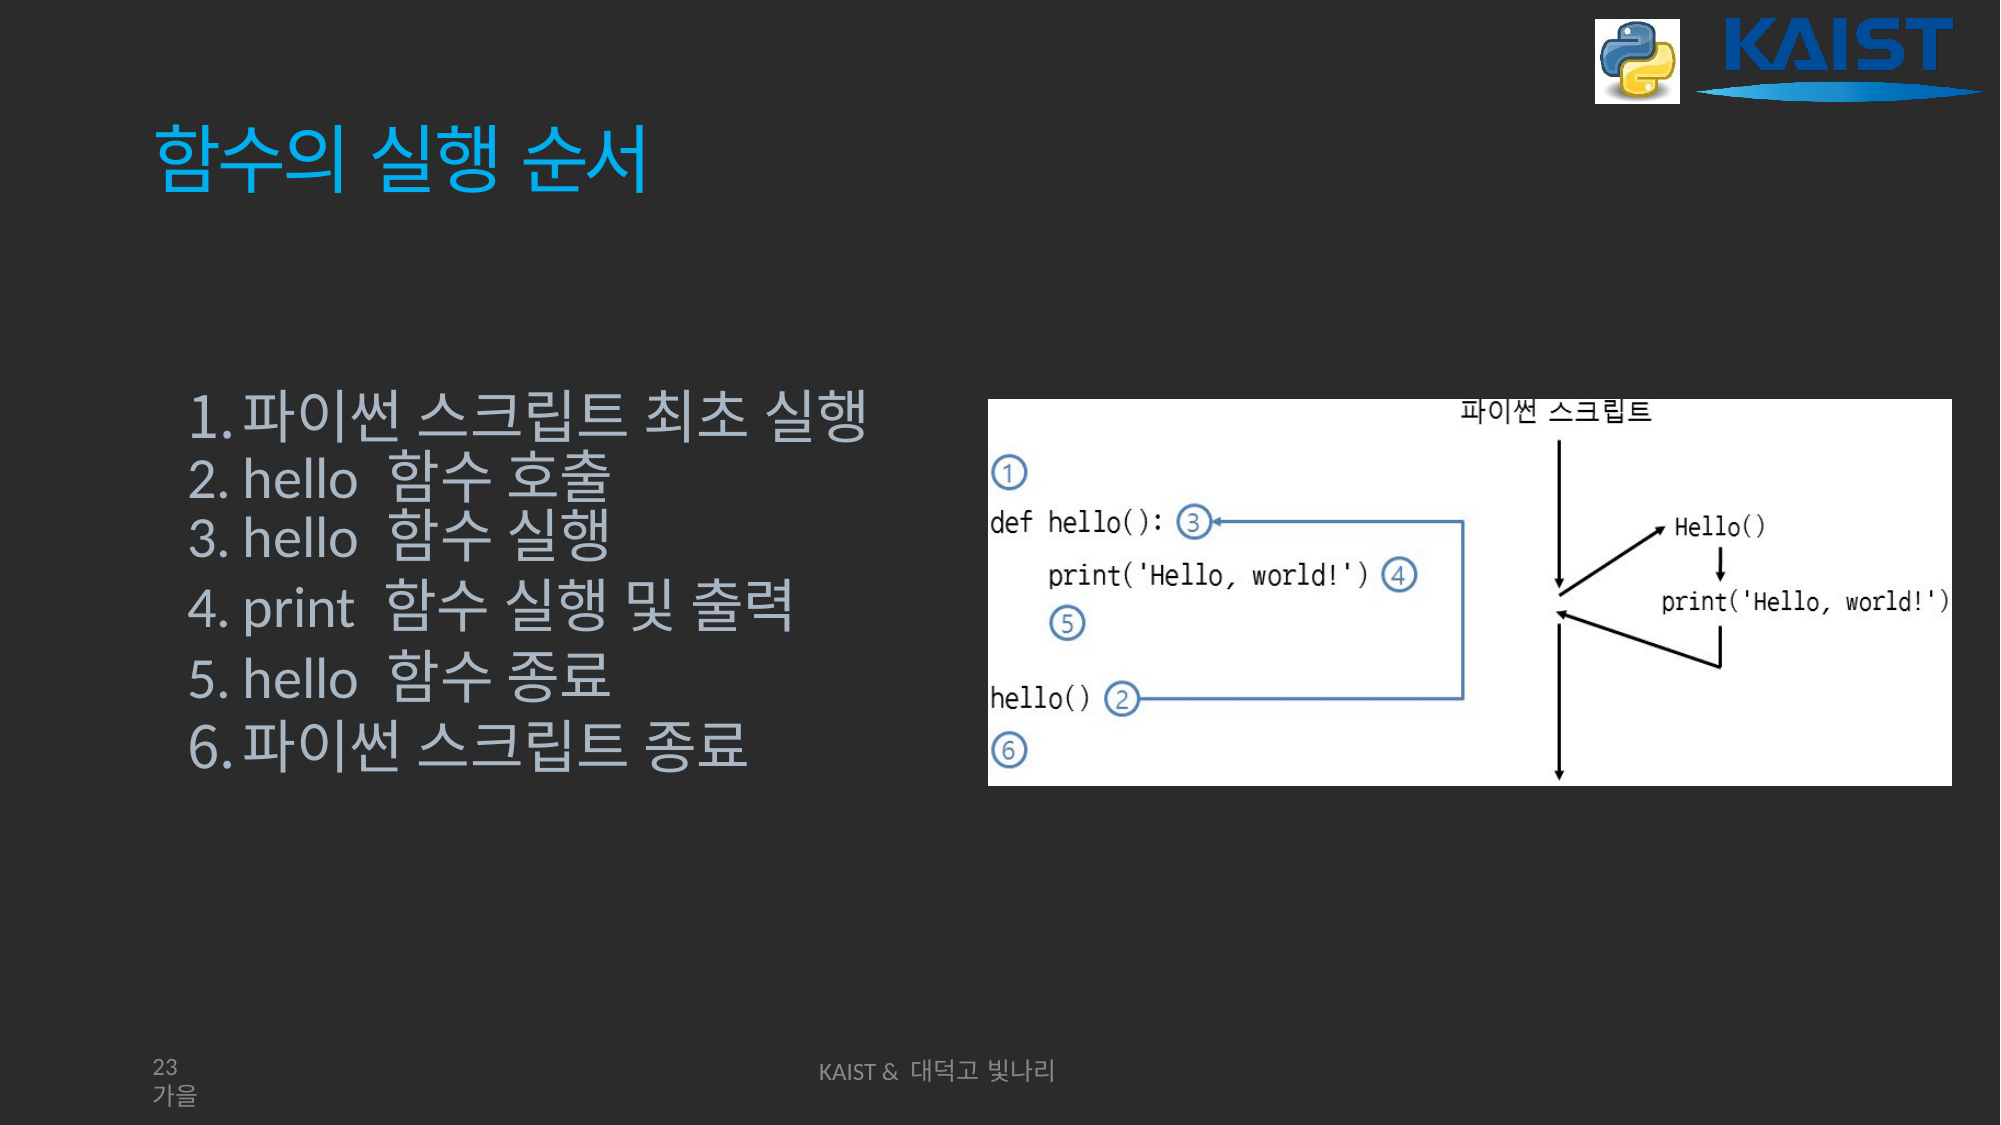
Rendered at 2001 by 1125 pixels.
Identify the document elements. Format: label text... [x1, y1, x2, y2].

picture [1595, 19, 1680, 104]
slide_number KAIST & 대덕고 빛나리 [817, 1051, 1151, 1125]
picture [988, 399, 1952, 786]
footer 23 가을 [150, 1046, 236, 1125]
text_box 파이썬 스크립트 최초 실행 hello 함수 호출 hello 함수 실행 print 함수 실행 및 출력 hello 함수 종료 파이썬 스크립트 종료 [184, 378, 950, 781]
title 함수의 실행 순서 [150, 110, 1241, 301]
picture [1695, 18, 1984, 102]
